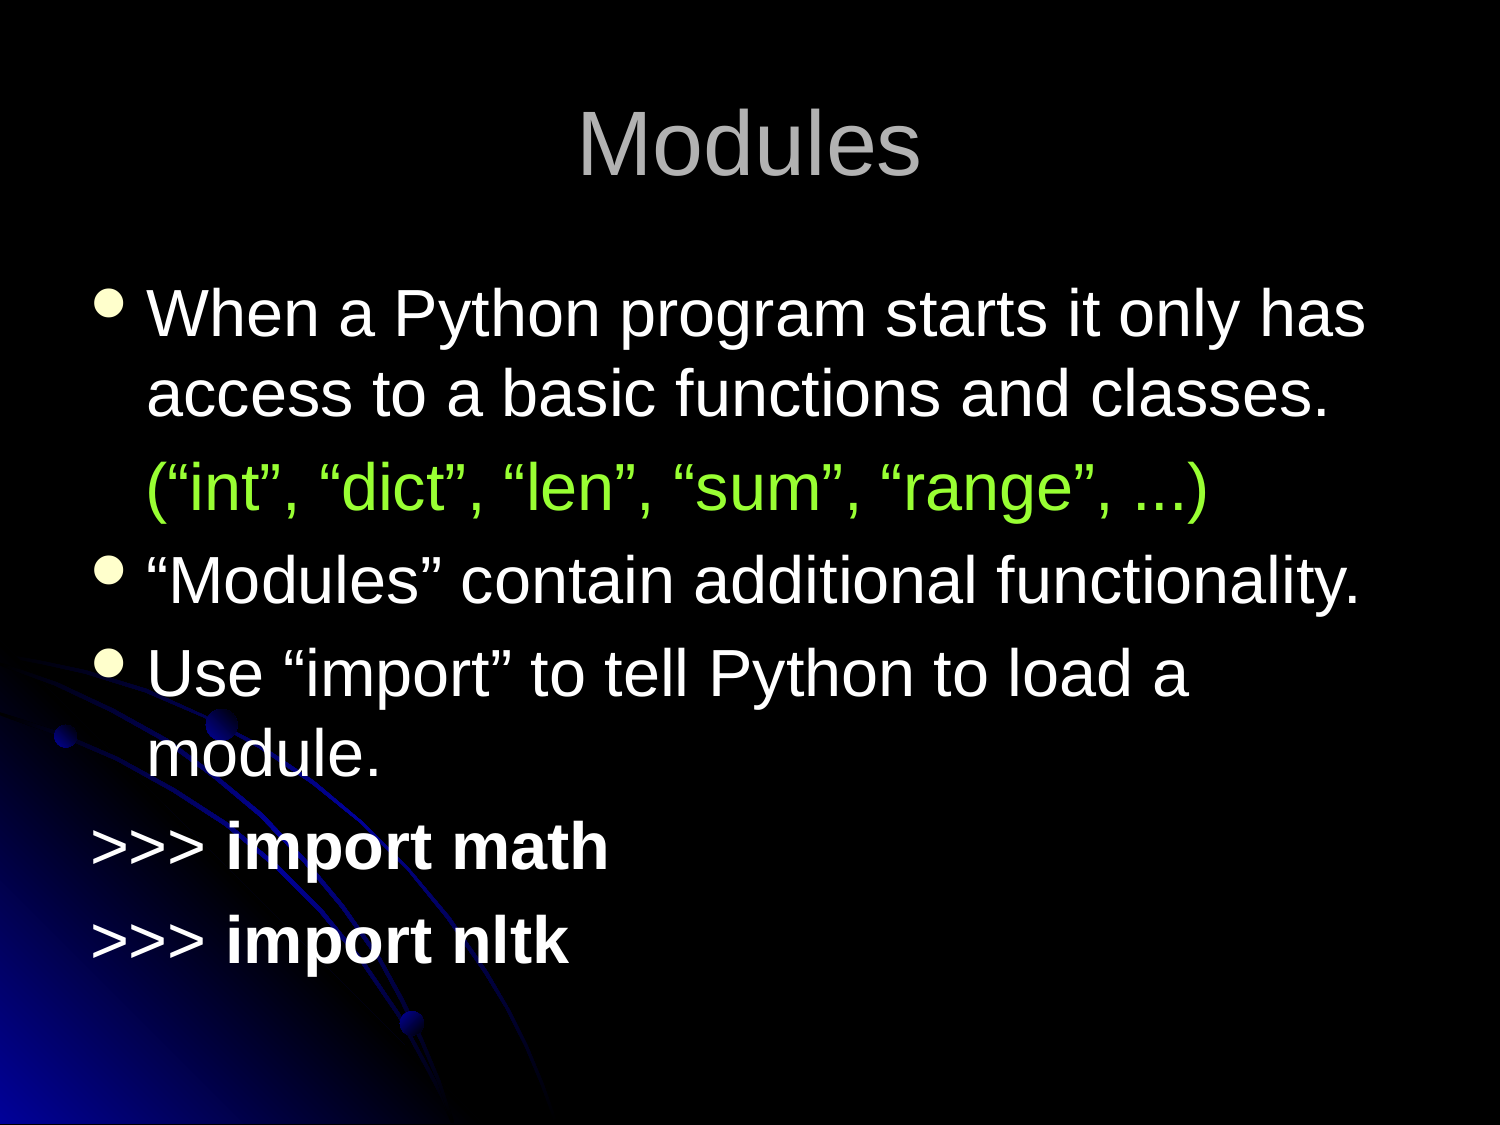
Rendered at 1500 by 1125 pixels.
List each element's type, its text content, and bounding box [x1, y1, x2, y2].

list When a Python program starts it only has access to a basic functions and classes. (“int”, “dict”, “len”, “sum”, “range”, ...) “Modules” contain additional functionality. Use “import” to tell Python to load a module. >>> import math >>> import nltk [75, 262, 1425, 1006]
title Modules [75, 45, 1425, 233]
